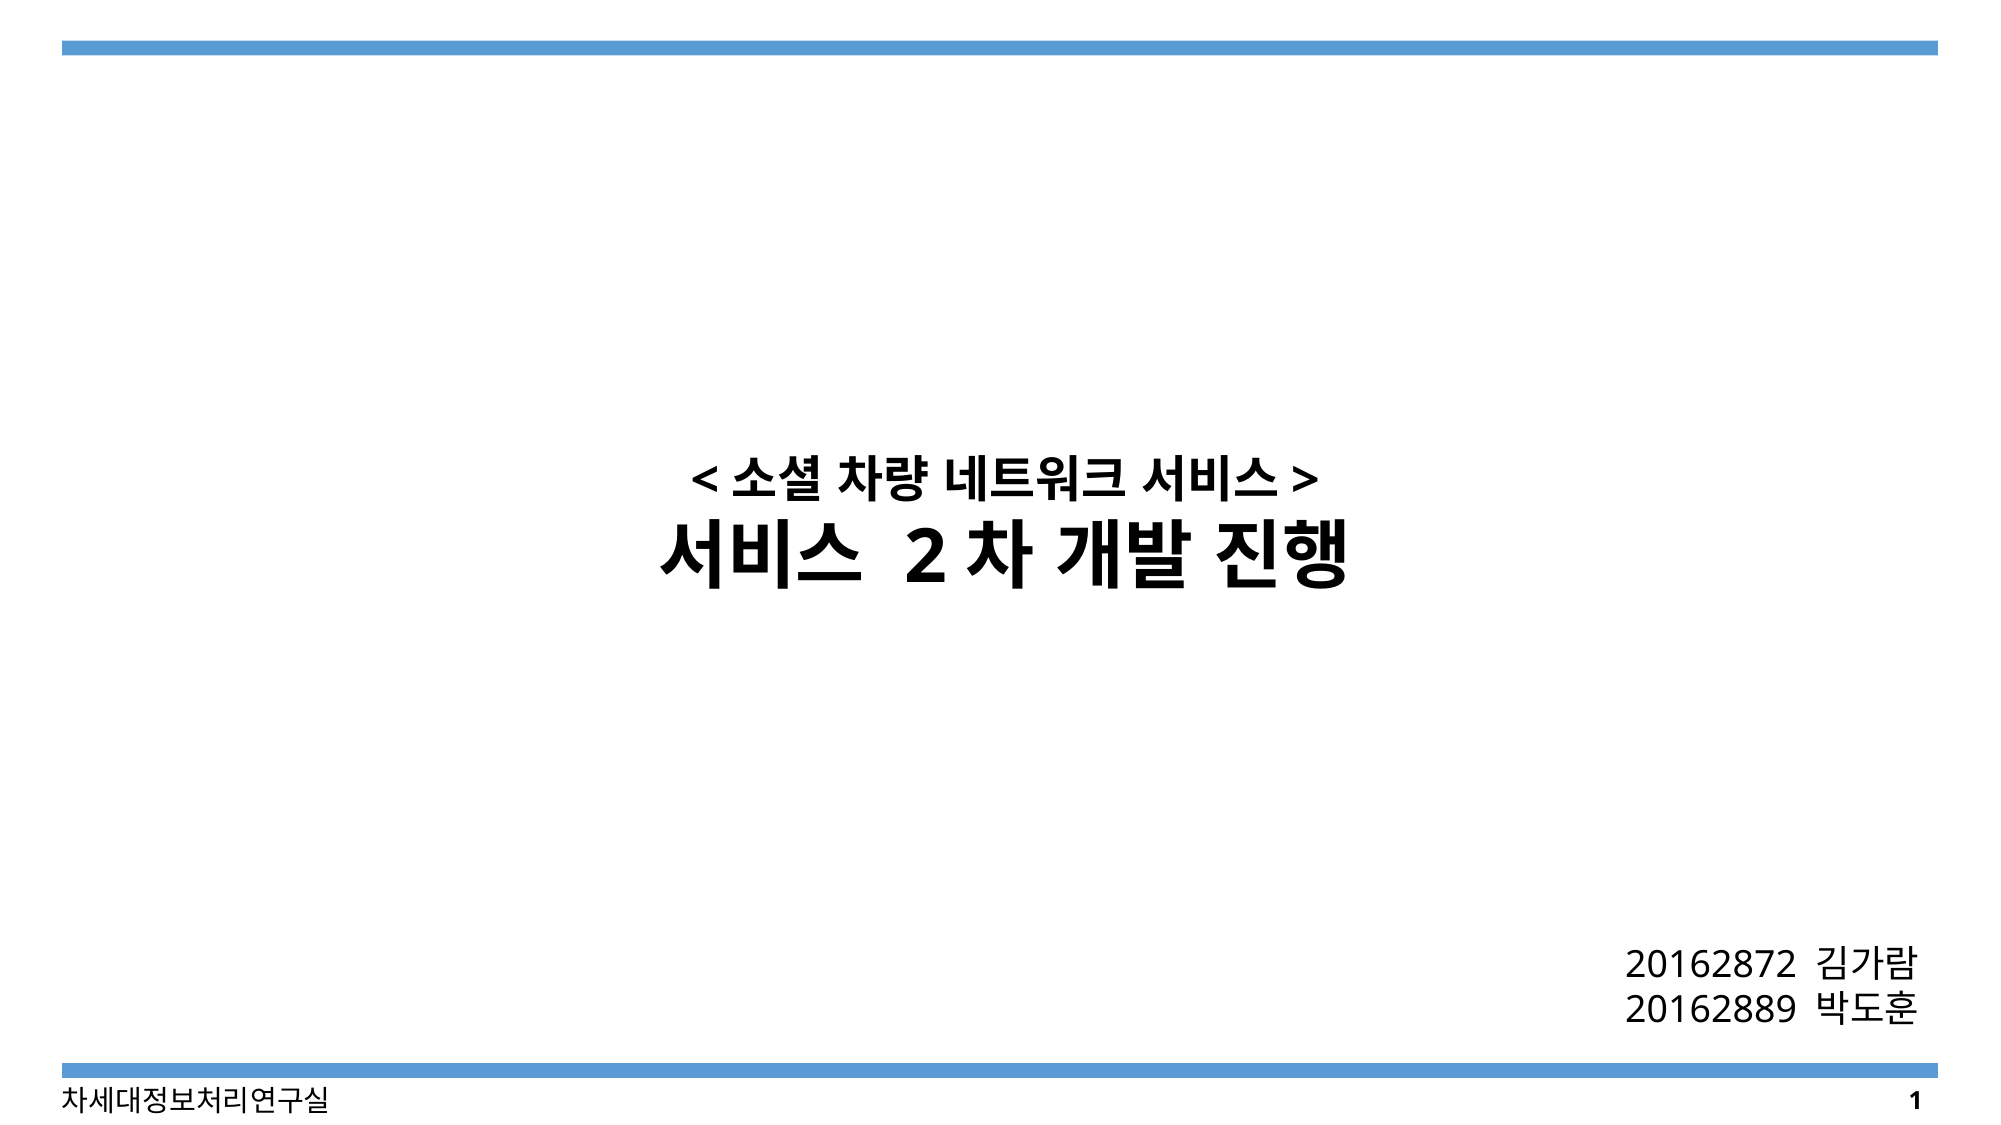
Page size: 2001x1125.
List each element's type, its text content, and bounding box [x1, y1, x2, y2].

text_box <소셜 차량 네트워크 서비스> 서비스 2차 개발 진행 [435, 440, 1575, 606]
text_box 20162872 김가람 20162889 박도훈 [1610, 932, 1938, 1038]
slide_number 1 [1487, 1079, 1938, 1125]
